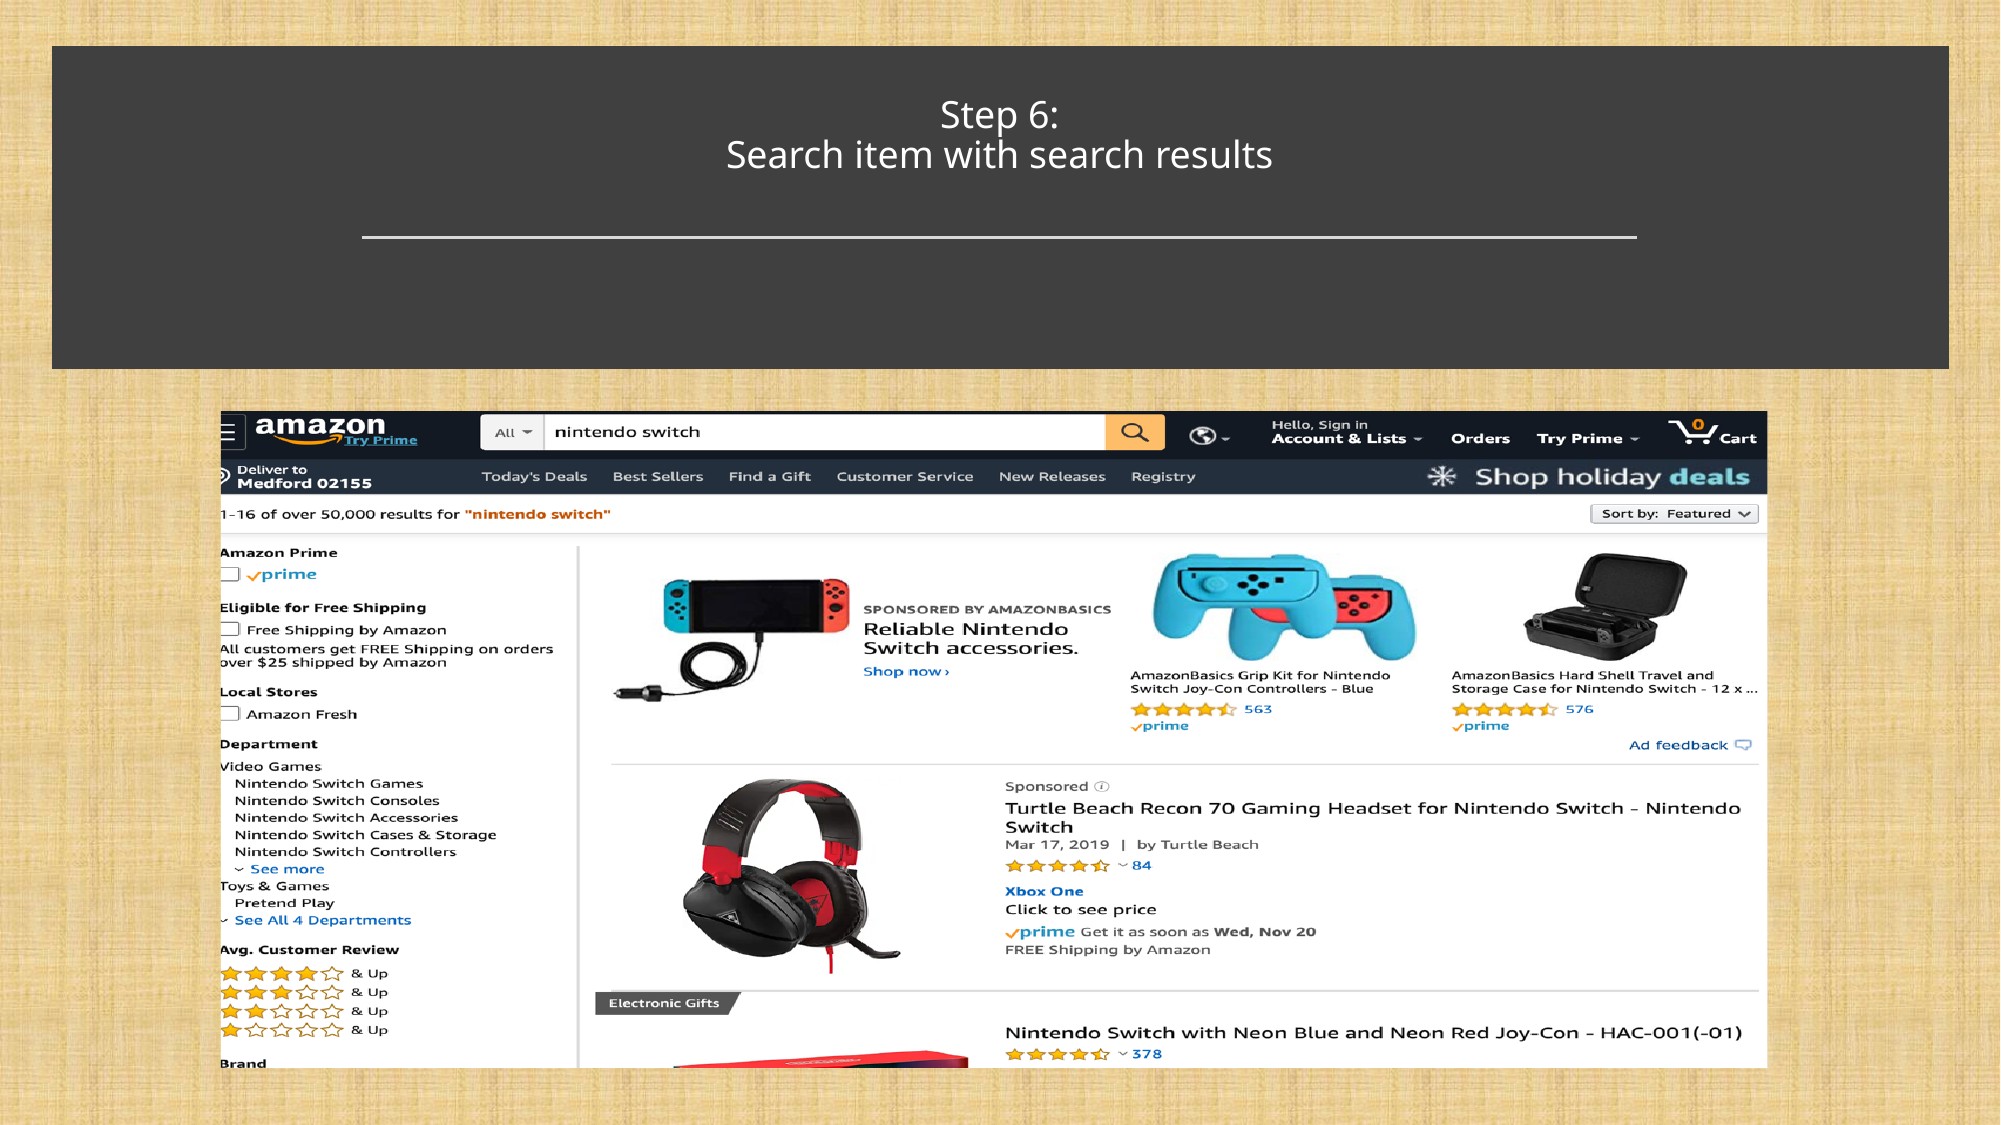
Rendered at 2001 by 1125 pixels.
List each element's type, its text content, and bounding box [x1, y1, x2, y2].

picture [0, 0, 2001, 1125]
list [220, 411, 1768, 1068]
title Step 6: Search item with search results [86, 76, 1914, 230]
text_box [61, 55, 1939, 360]
